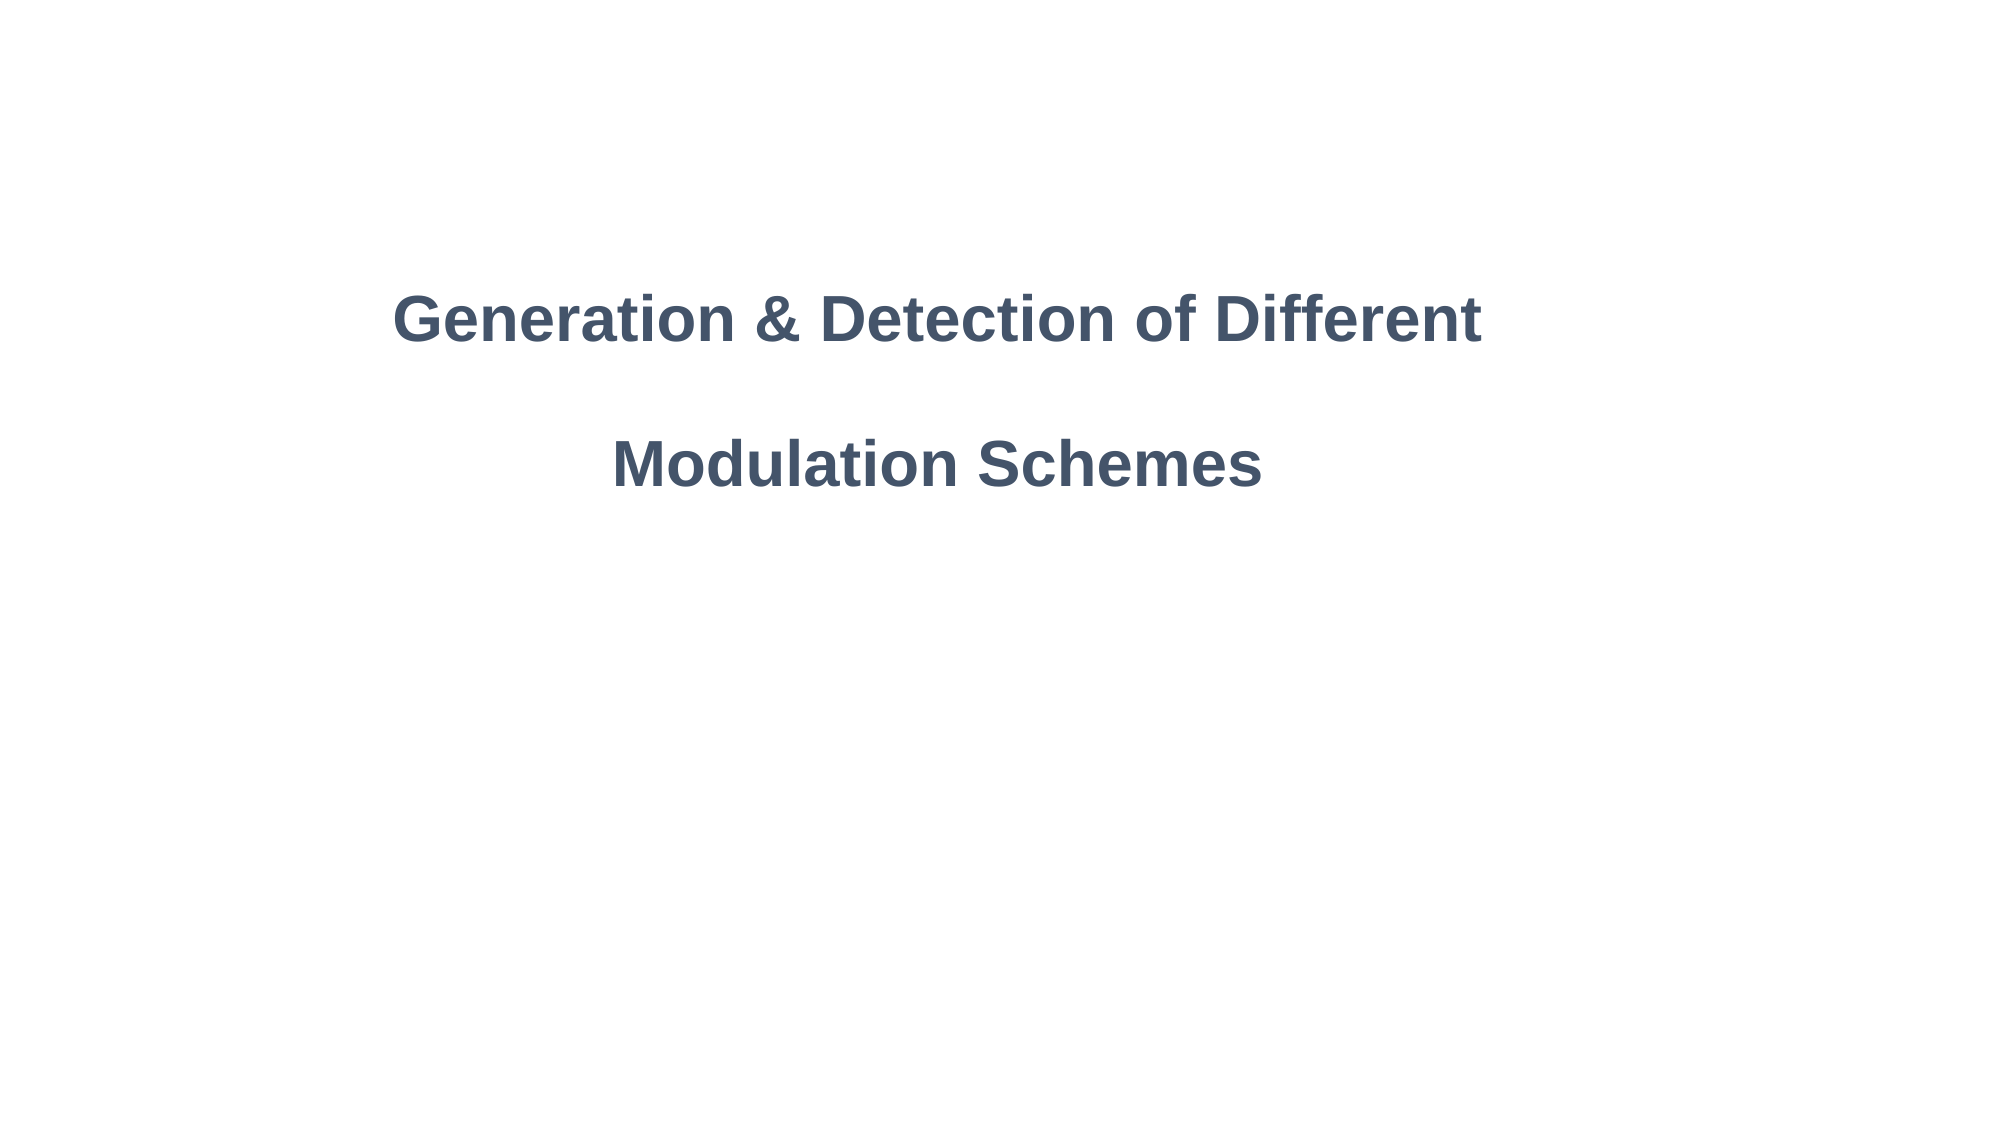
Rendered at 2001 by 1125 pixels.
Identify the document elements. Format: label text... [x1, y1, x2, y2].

text_box Generation & Detection of Different Modulation Schemes [206, 201, 1670, 508]
